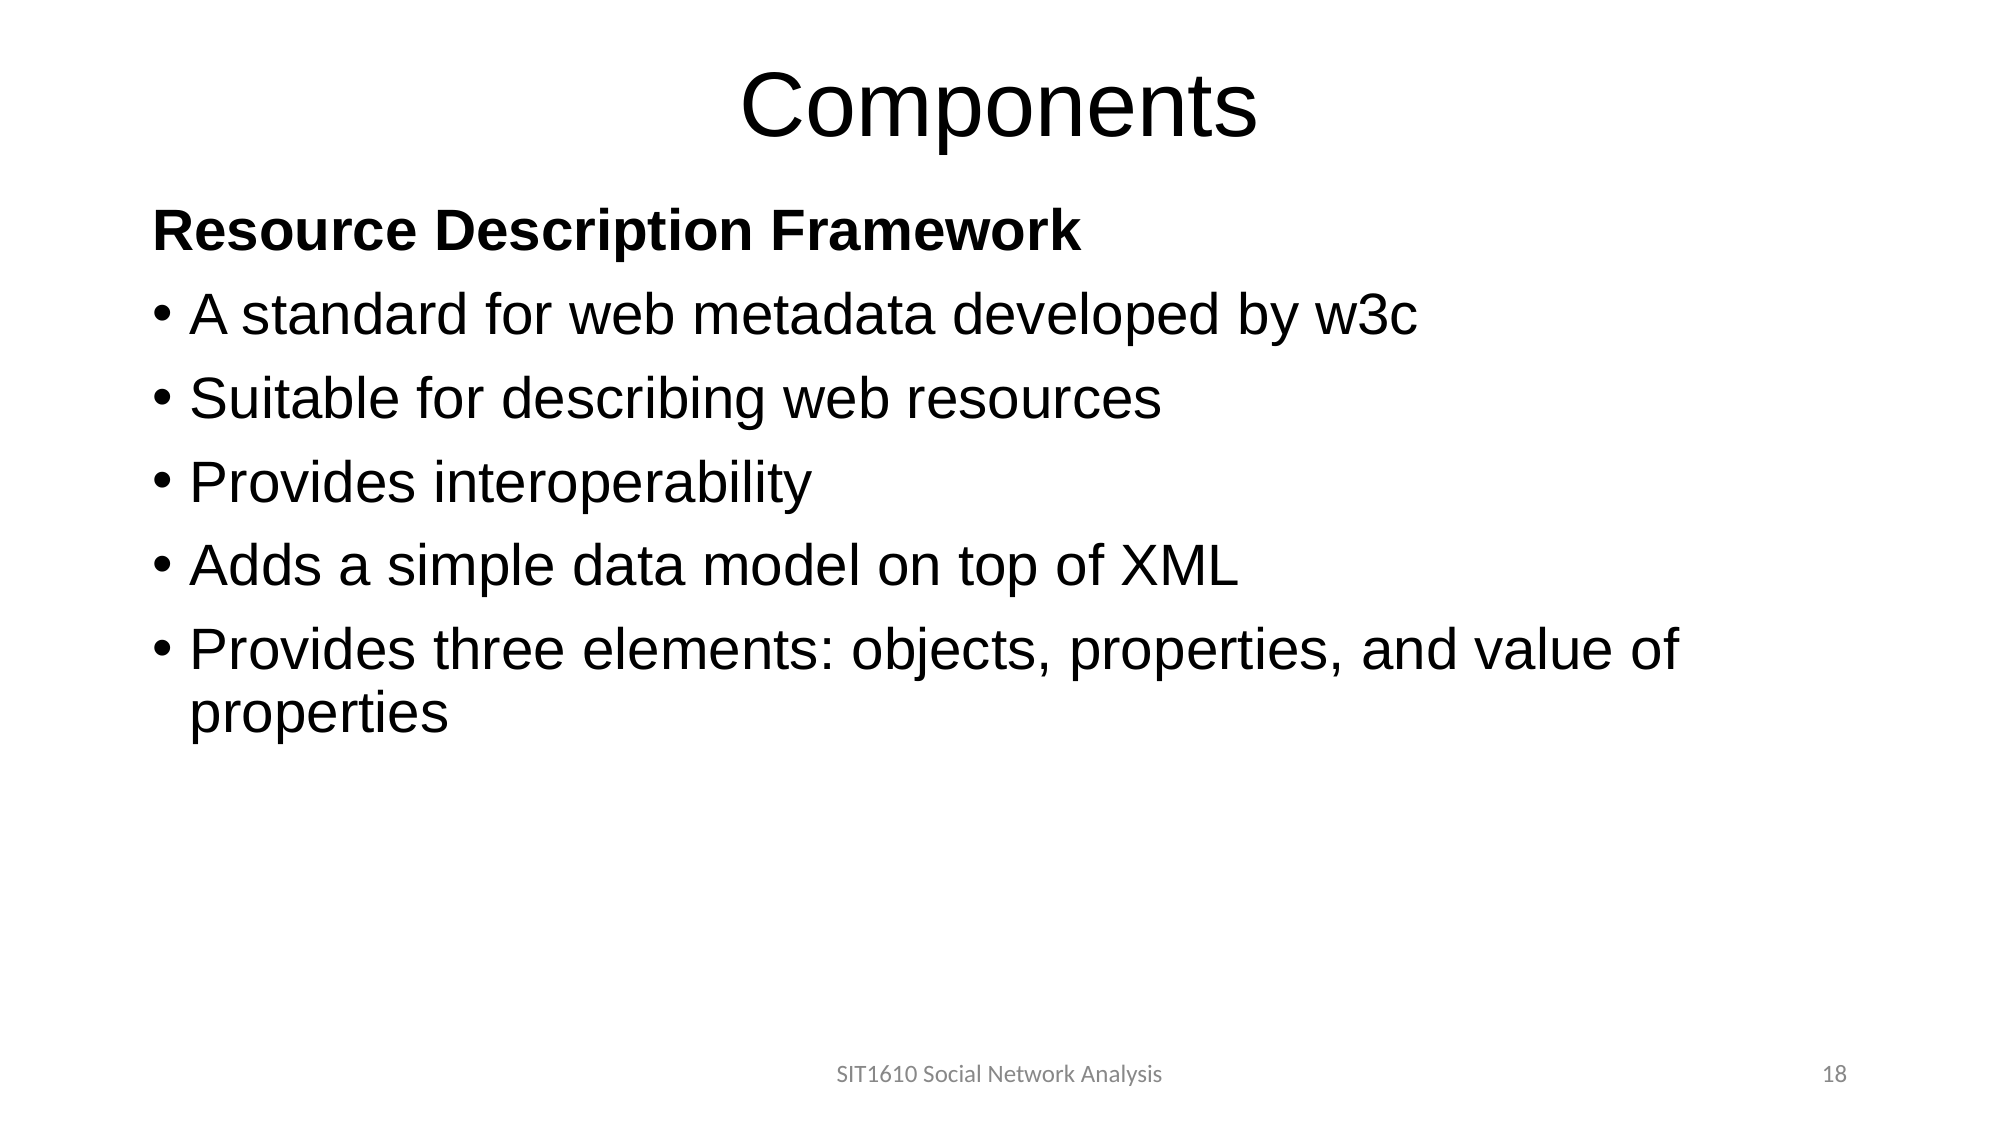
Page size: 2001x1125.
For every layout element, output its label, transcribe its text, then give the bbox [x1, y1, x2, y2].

title Components [137, 21, 1863, 192]
list Resource Description Framework A standard for web metadata developed by w3c Suitable for describing web resources Provides interoperability Adds a simple data model on top of XML Provides three elements: objects, properties, and value of properties [137, 192, 1863, 1014]
slide_number 18 [1412, 1042, 1863, 1103]
footer SIT1610 Social Network Analysis [662, 1042, 1338, 1103]
